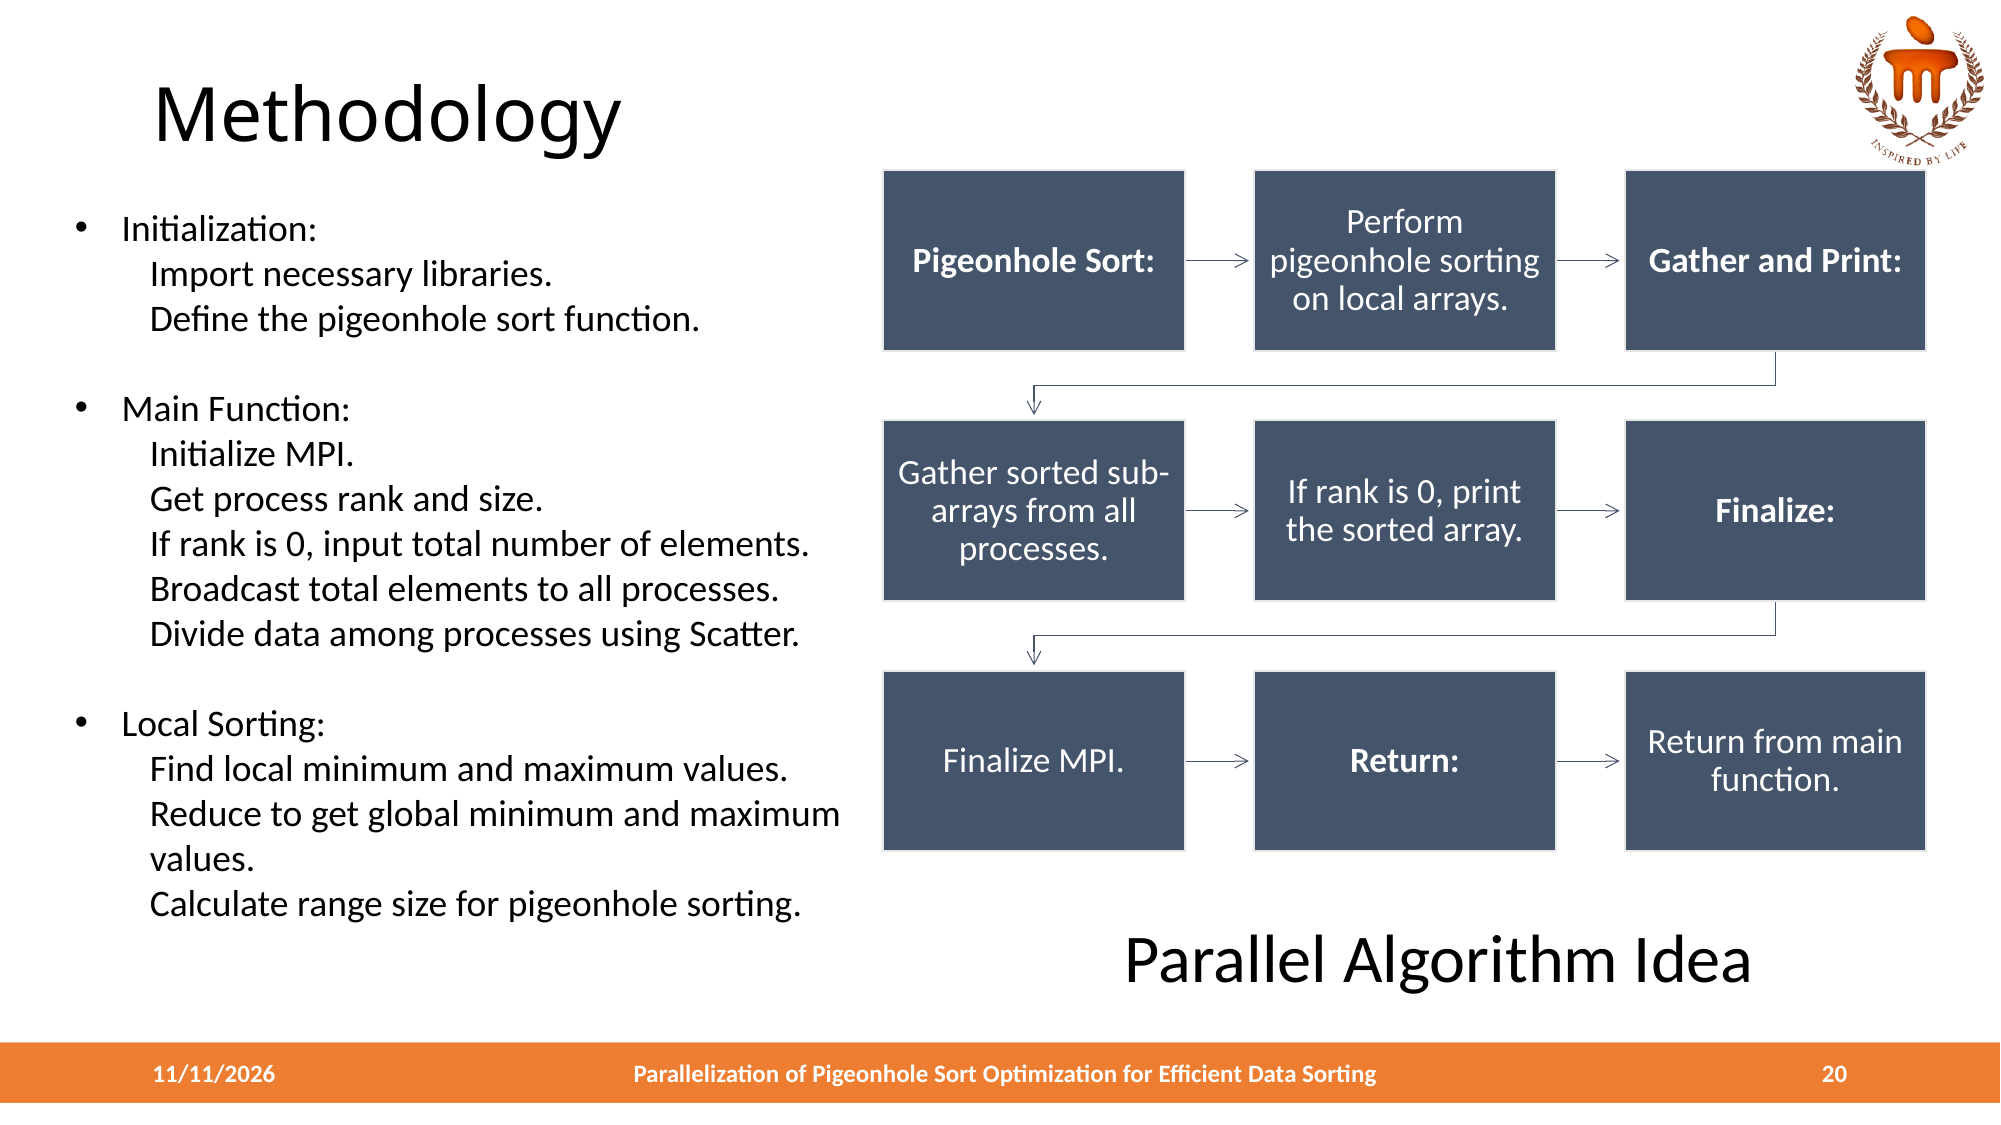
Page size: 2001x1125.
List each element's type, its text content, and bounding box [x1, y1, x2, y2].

title Methodology [137, 59, 1863, 176]
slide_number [137, 1042, 532, 1103]
footer Parallelization of Pigeonhole Sort Optimization for Efficient Data Sorting [532, 1042, 1412, 1103]
picture [1854, 16, 1984, 167]
text_box Initialization: Import necessary libraries. Define the pigeonhole sort function. Main Function: Initialize MPI. Get process rank and size. If rank is 0, input total number of elements. Broadcast total elements to all processes. Divide data among processes using Scatter. Local Sorting: Find local minimum and maximum values. Reduce to get global minimum and maximum values. Calculate range size for pigeonhole sorting. [60, 196, 869, 932]
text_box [879, 169, 1930, 852]
slide_number 20 [1412, 1042, 1863, 1103]
list Parallel Algorithm Idea [634, 866, 2000, 1005]
